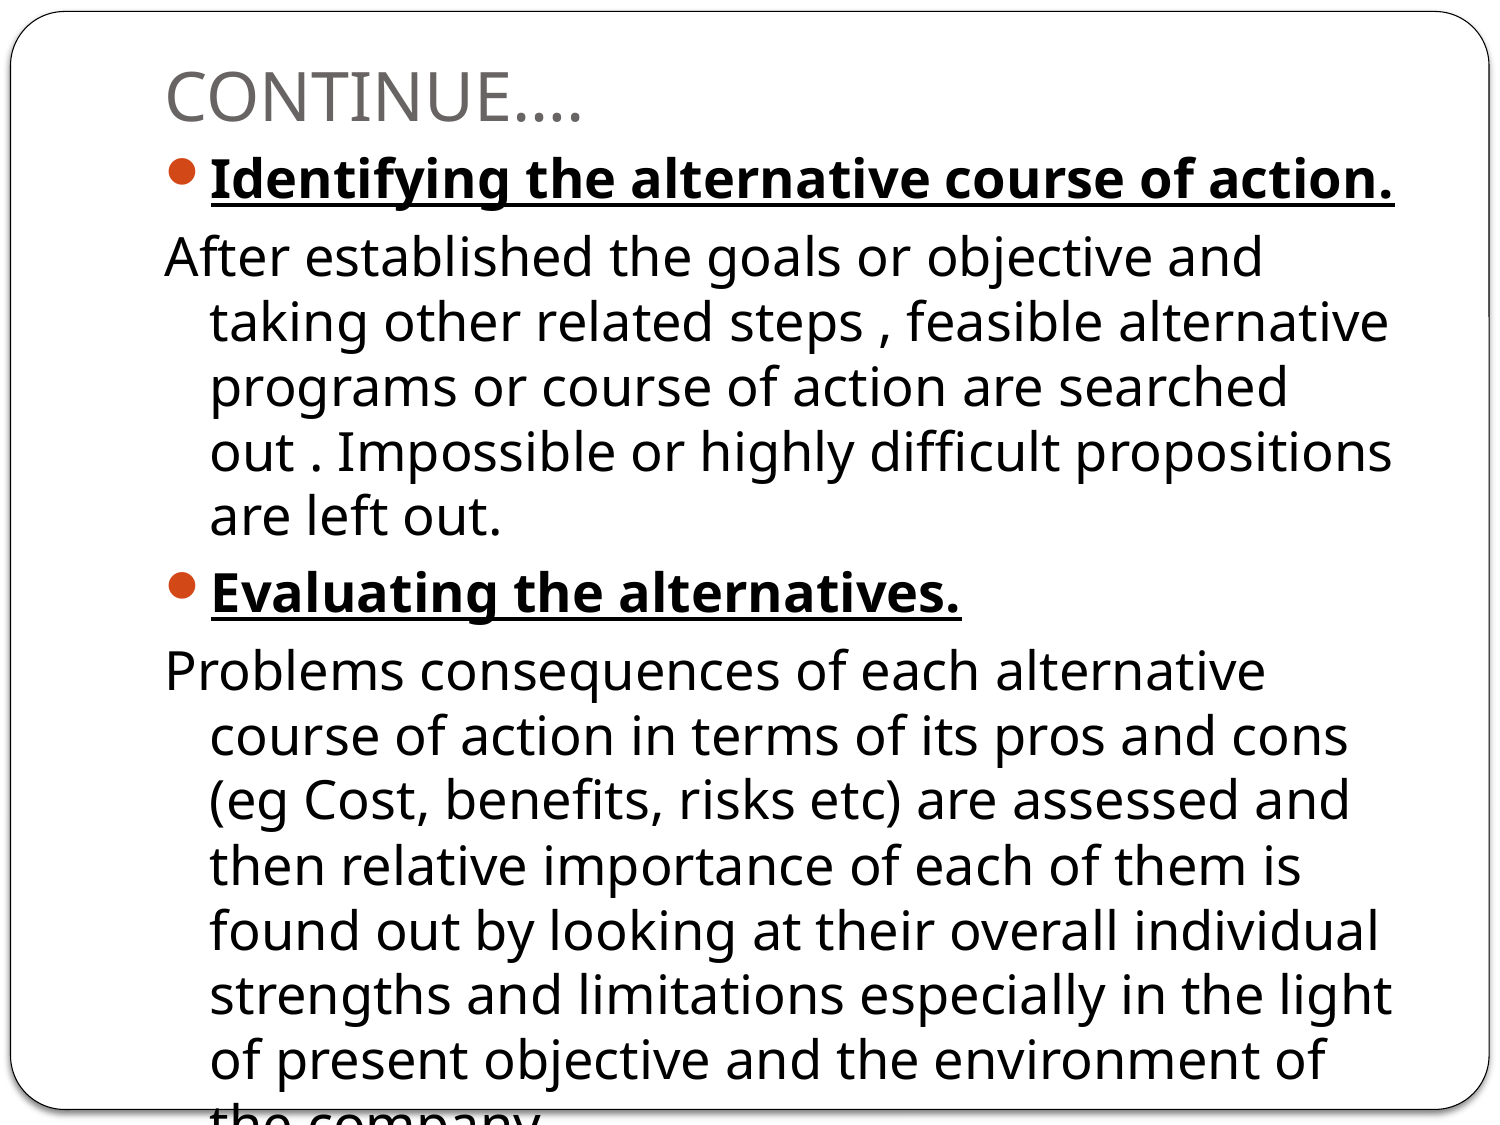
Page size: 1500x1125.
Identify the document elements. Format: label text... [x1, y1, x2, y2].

list Identifying the alternative course of action. After established the goals or objective and taking other related steps , feasible alternative programs or course of action are searched out . Impossible or highly difficult propositions are left out. Evaluating the alternatives. Problems consequences of each alternative course of action in terms of its pros and cons (eg Cost, benefits, risks etc) are assessed and then relative importance of each of them is found out by looking at their overall individual strengths and limitations especially in the light of present objective and the environment of the company. [150, 137, 1425, 1038]
title CONTINUE…. [150, 45, 1425, 137]
